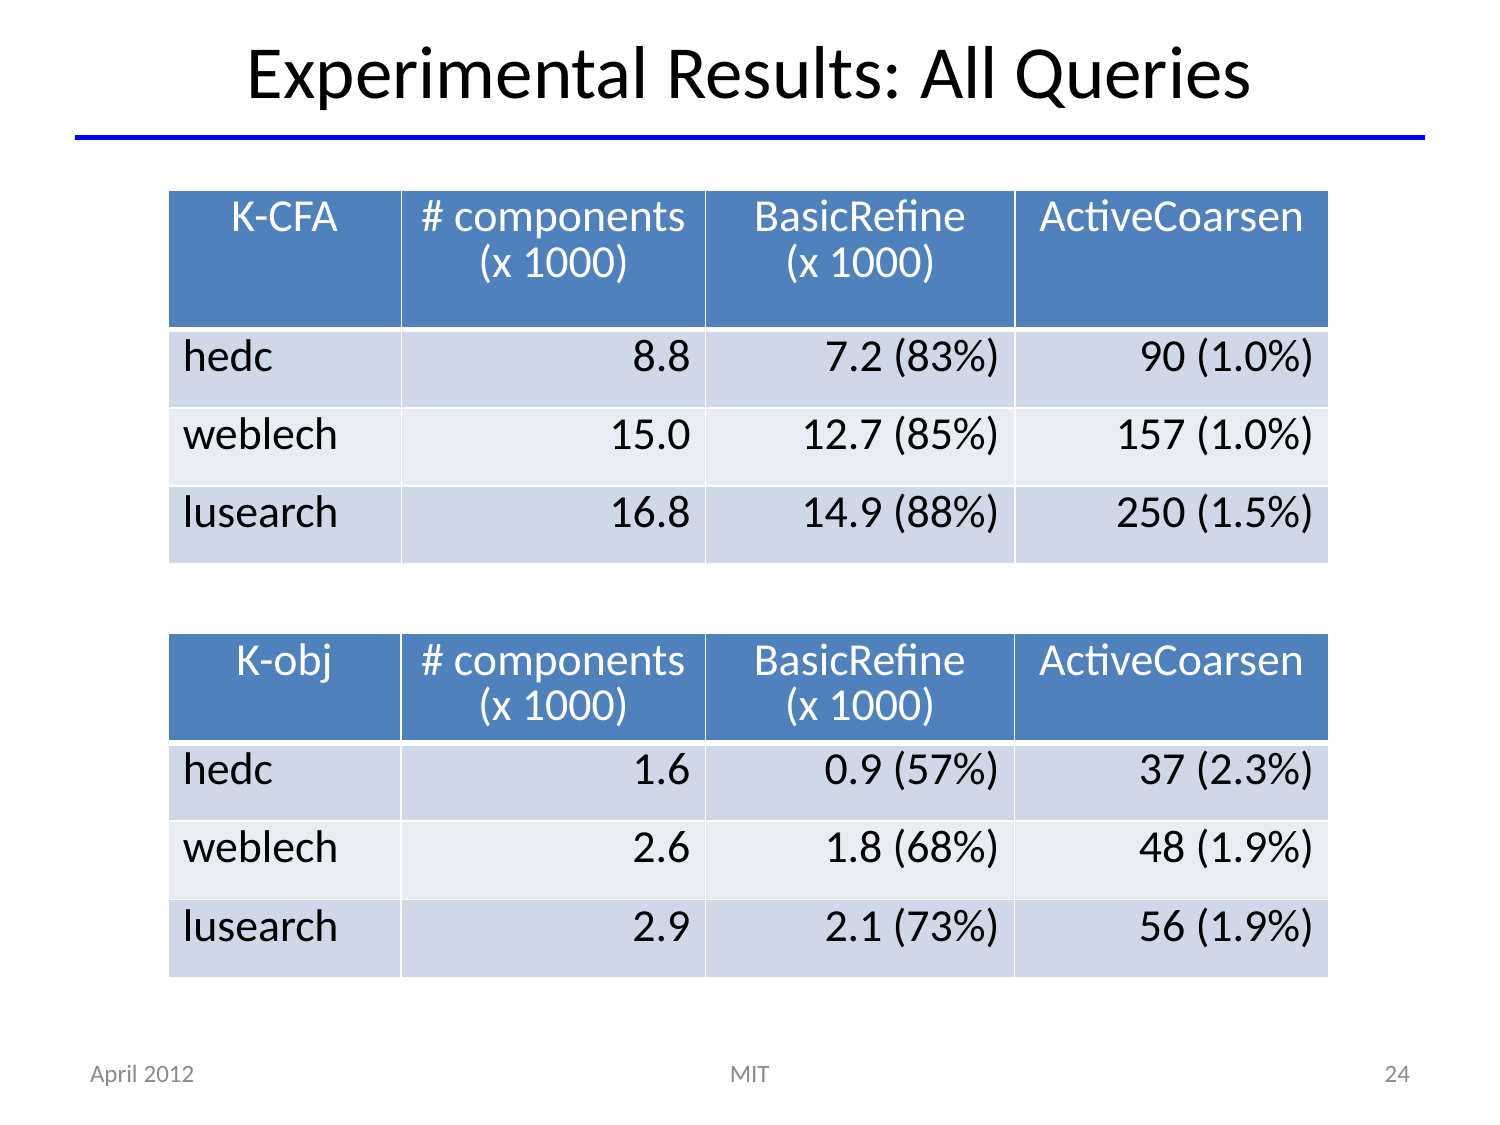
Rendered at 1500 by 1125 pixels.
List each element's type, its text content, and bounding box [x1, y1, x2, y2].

table_cell 56 (1.9%) [1015, 900, 1328, 977]
table_cell 16.8 [402, 487, 705, 563]
table_cell 37 (2.3%) [1015, 746, 1328, 820]
table_cell 2.6 [402, 822, 705, 899]
table_cell 15.0 [402, 409, 705, 485]
table_cell 1.6 [402, 746, 705, 820]
table_header K-CFA [169, 191, 401, 327]
table_header ActiveCoarsen [1016, 191, 1328, 327]
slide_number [75, 1042, 425, 1103]
table_cell lusearch [169, 900, 400, 977]
table_cell hedc [169, 332, 401, 407]
table_cell 157 (1.0%) [1016, 409, 1328, 485]
footer MIT [512, 1042, 988, 1103]
slide_number 24 [1074, 1042, 1425, 1103]
table_cell 250 (1.5%) [1016, 487, 1328, 563]
table_cell 2.1 (73%) [706, 900, 1014, 977]
table_cell 8.8 [402, 332, 705, 407]
table_header # components (x 1000) [402, 191, 705, 327]
table_cell 1.8 (68%) [706, 822, 1014, 899]
table_cell 12.7 (85%) [706, 409, 1014, 485]
table_cell weblech [169, 822, 400, 899]
table_cell weblech [169, 409, 401, 485]
table_cell 7.2 (83%) [706, 332, 1014, 407]
table_header BasicRefine (x 1000) [706, 191, 1014, 327]
title Experimental Results: All Queries [75, 0, 1425, 138]
table_cell 48 (1.9%) [1015, 822, 1328, 899]
table_cell 0.9 (57%) [706, 746, 1014, 820]
table_cell 90 (1.0%) [1016, 332, 1328, 407]
table_header BasicRefine (x 1000) [706, 634, 1014, 740]
table_cell 2.9 [402, 900, 705, 977]
table_cell 14.9 (88%) [706, 487, 1014, 563]
table_cell lusearch [169, 487, 401, 563]
table_header # components (x 1000) [402, 634, 705, 740]
table_header K-obj [169, 634, 400, 740]
table_cell hedc [169, 746, 400, 820]
table_header ActiveCoarsen [1015, 634, 1328, 740]
